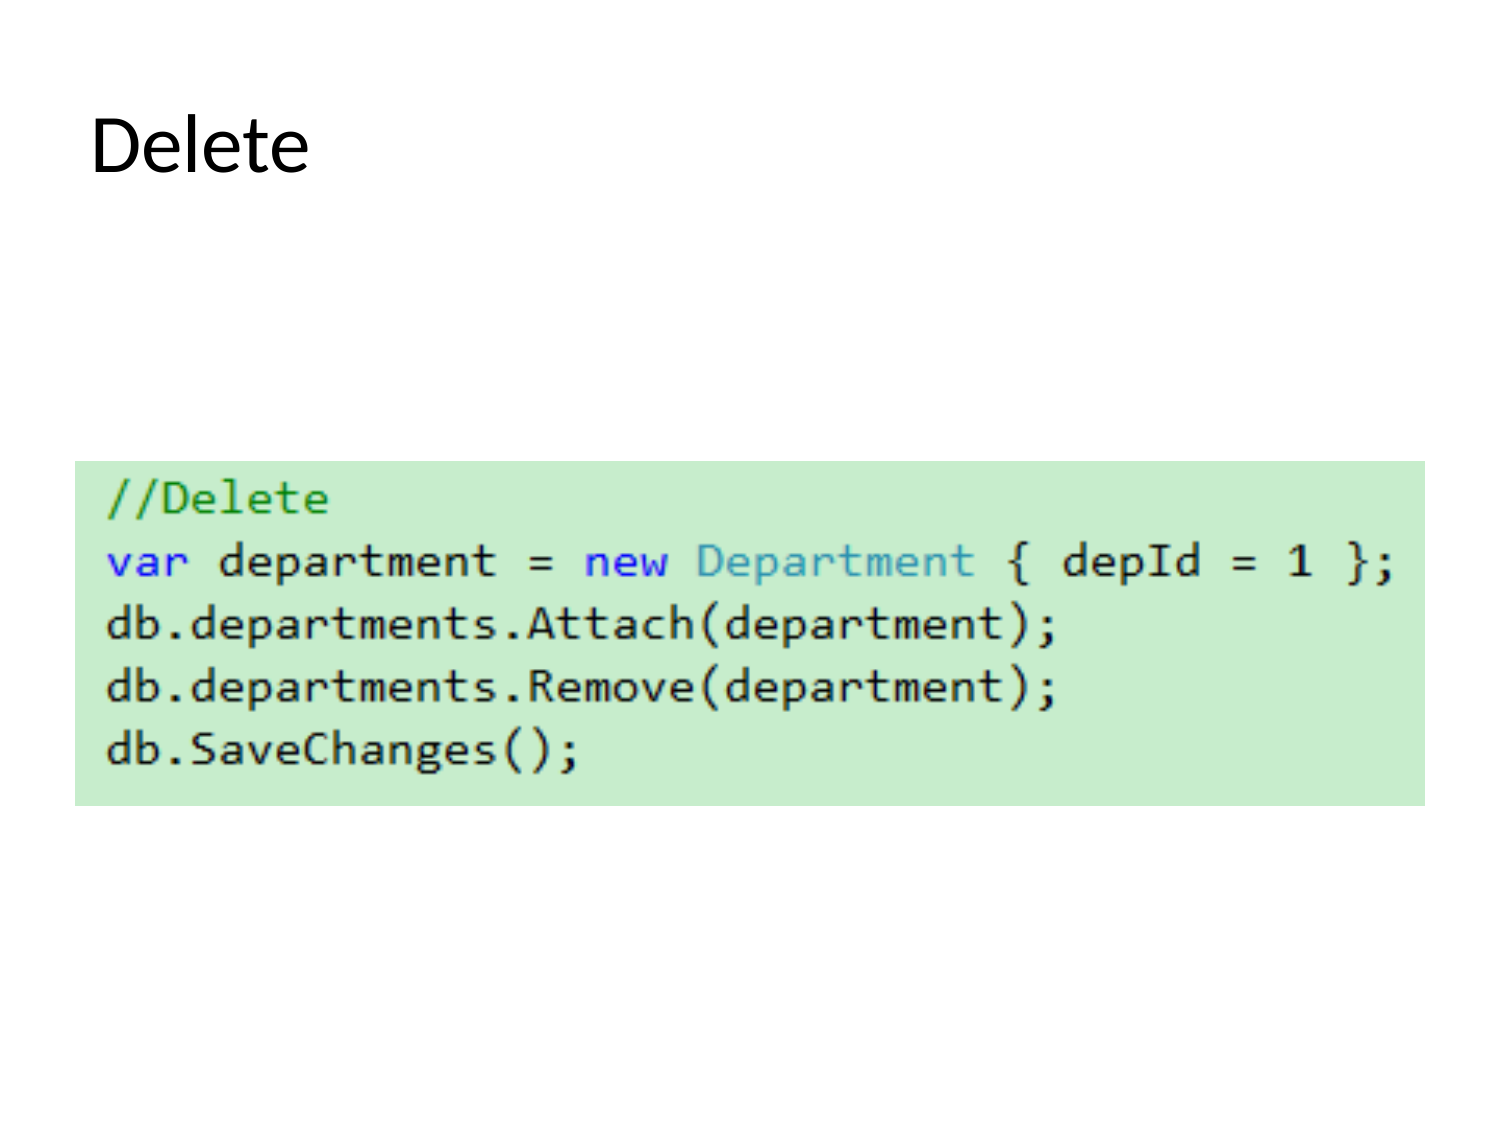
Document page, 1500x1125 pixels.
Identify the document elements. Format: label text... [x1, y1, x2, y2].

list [74, 461, 1426, 806]
title Delete [75, 45, 1425, 233]
